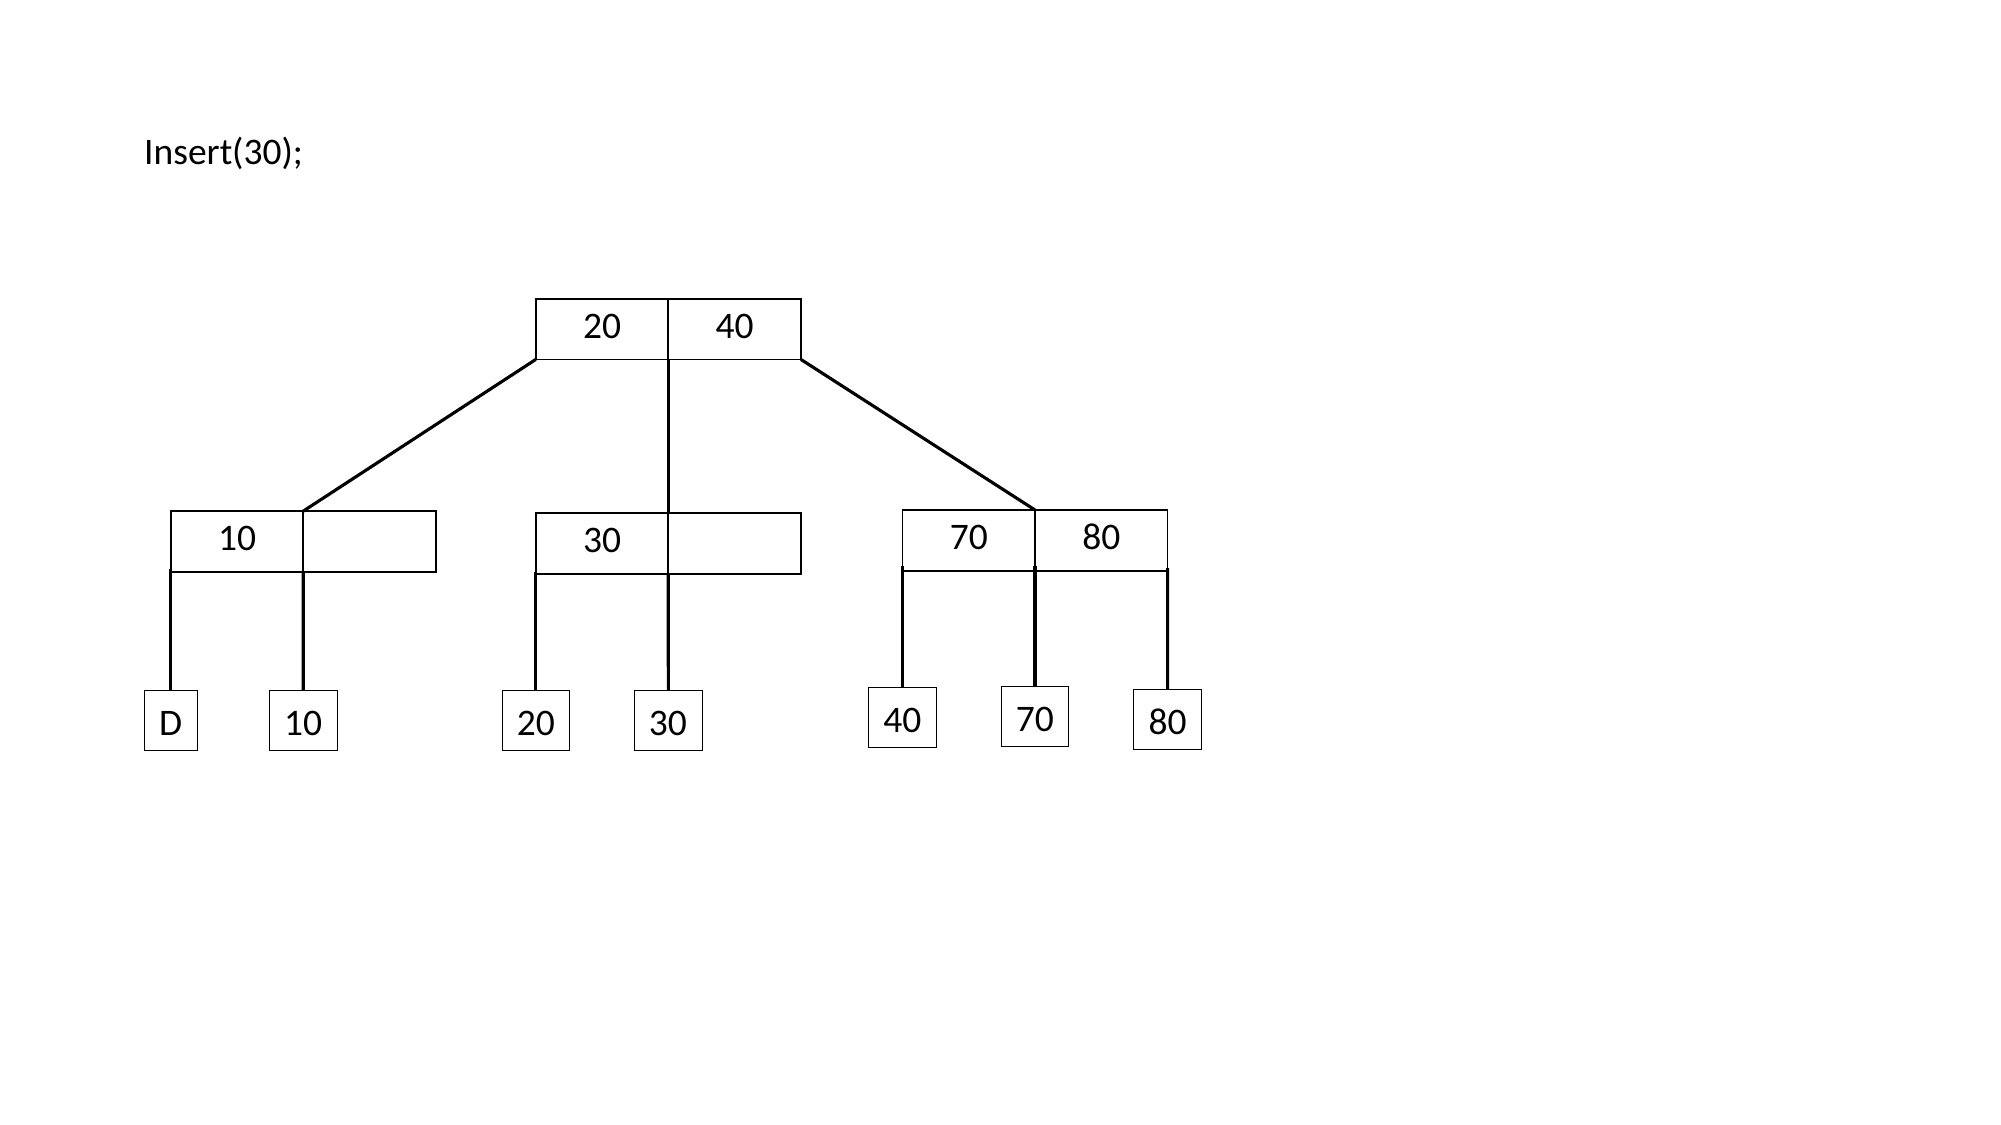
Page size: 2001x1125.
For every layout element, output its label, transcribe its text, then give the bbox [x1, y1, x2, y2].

table_header 20 [537, 300, 667, 359]
table_header [304, 512, 435, 571]
table_header [669, 514, 800, 573]
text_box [800, 359, 1035, 510]
text_box Insert(30); [129, 119, 318, 180]
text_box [303, 359, 536, 512]
table_header 10 [172, 512, 302, 571]
table_header 80 [1036, 511, 1167, 570]
table_header 30 [537, 514, 667, 573]
table_header 40 [669, 300, 800, 359]
table_header 70 [903, 511, 1034, 570]
text_box 80 [1133, 689, 1202, 750]
text_box 20 [502, 690, 570, 751]
text_box 30 [634, 690, 703, 751]
text_box 40 [868, 687, 937, 748]
text_box D [144, 690, 198, 751]
text_box 10 [269, 690, 338, 751]
text_box 70 [1001, 686, 1069, 747]
